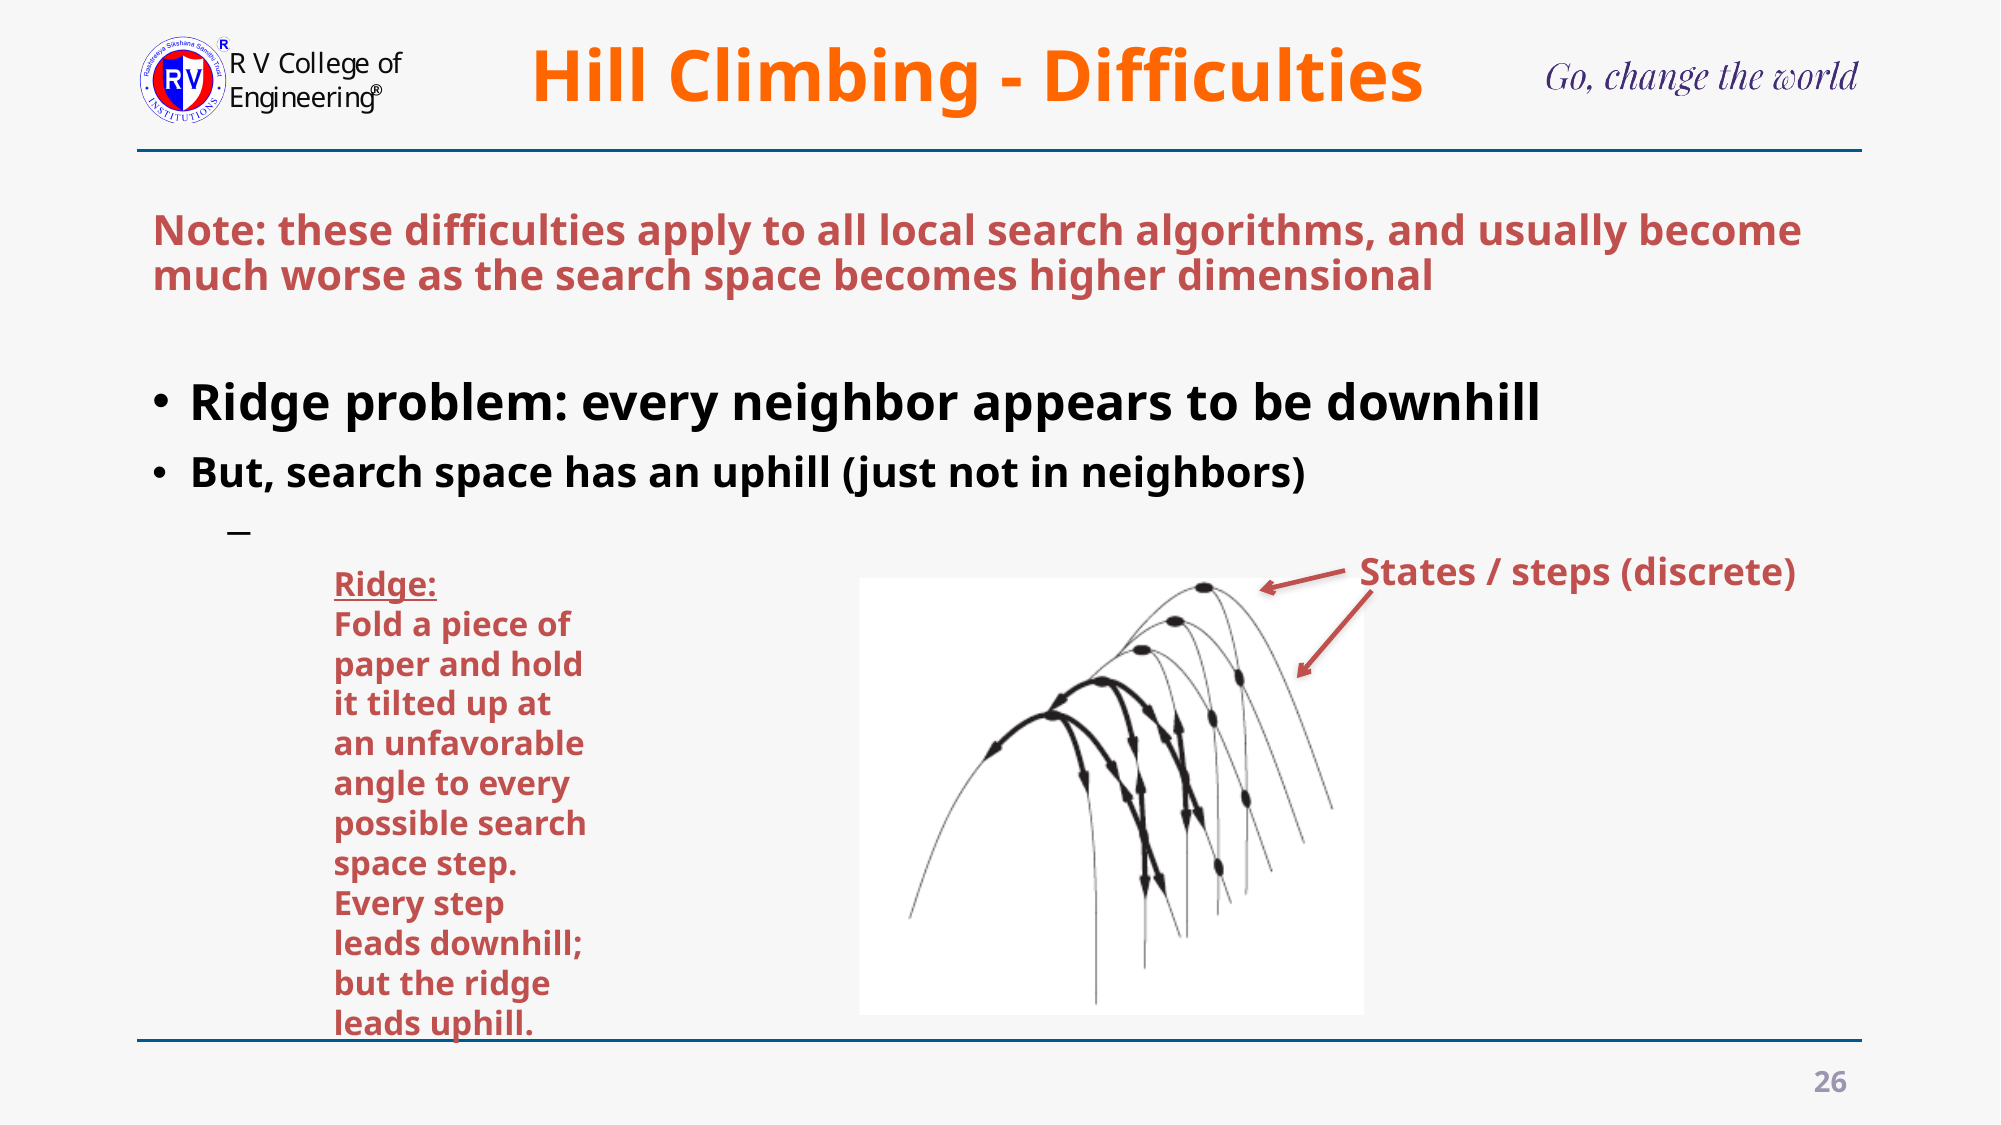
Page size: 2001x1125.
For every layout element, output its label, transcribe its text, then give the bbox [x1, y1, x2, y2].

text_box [1296, 590, 1372, 679]
slide_number 26 [1721, 1077, 1863, 1116]
text_box States / steps (discrete) [1344, 540, 1812, 601]
title Hill Climbing - Difficulties [137, 17, 1819, 140]
text_box Ridge: Fold a piece of paper and hold it tilted up at an unfavorable angle to every possible search space step. Every step leads downhill; but the ridge leads uphill. [318, 555, 616, 1050]
list Note: these difficulties apply to all local search algorithms, and usually become much worse as the search space becomes higher dimensional Ridge problem: every neighbor appears to be downhill But, search space has an uphill (just not in neighbors) [137, 201, 1863, 1077]
picture [1819, 59, 1863, 98]
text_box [1259, 570, 1357, 591]
picture [1357, 578, 1364, 590]
picture [859, 578, 1364, 1015]
